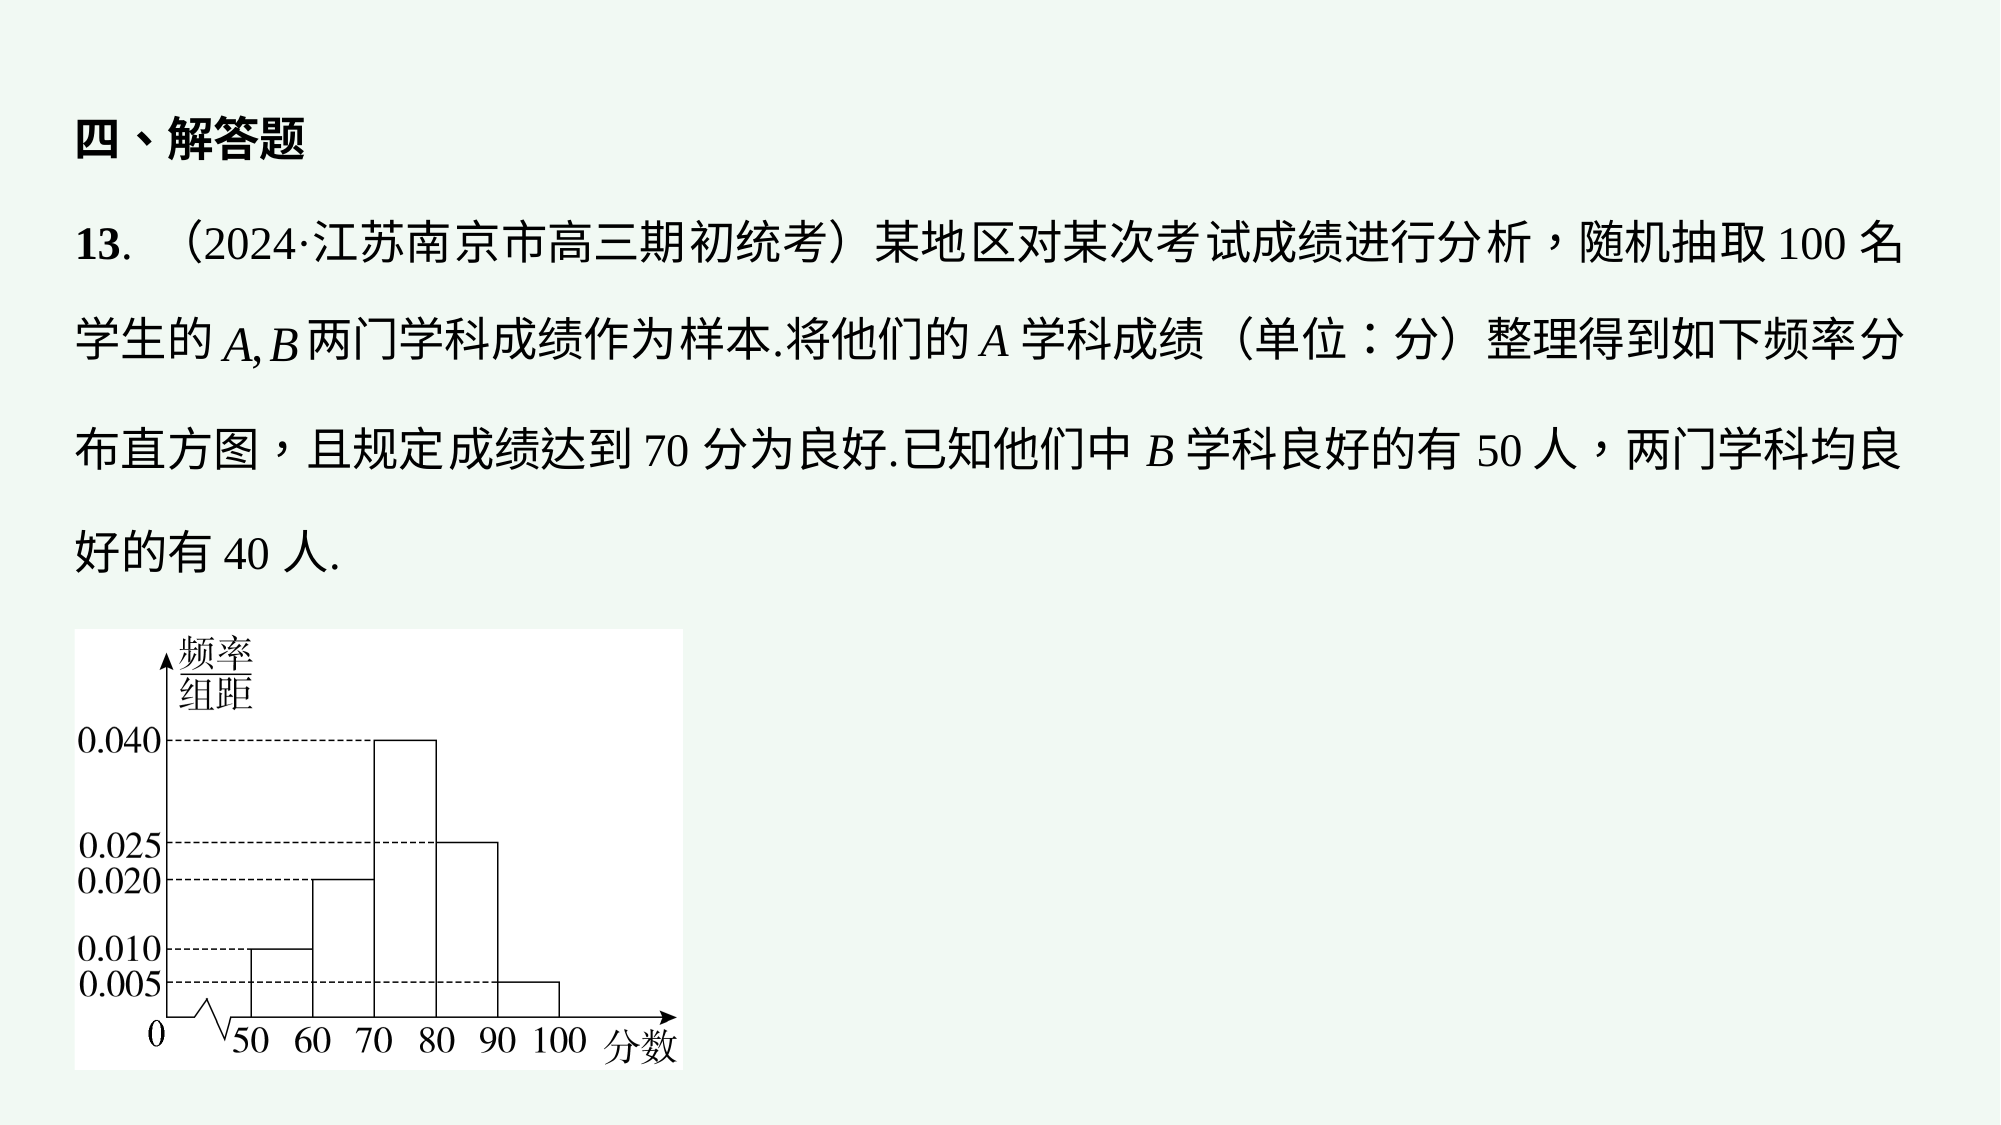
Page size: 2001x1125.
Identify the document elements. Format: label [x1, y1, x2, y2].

text_box [74, 85, 1907, 189]
text_box [74, 189, 1907, 1092]
